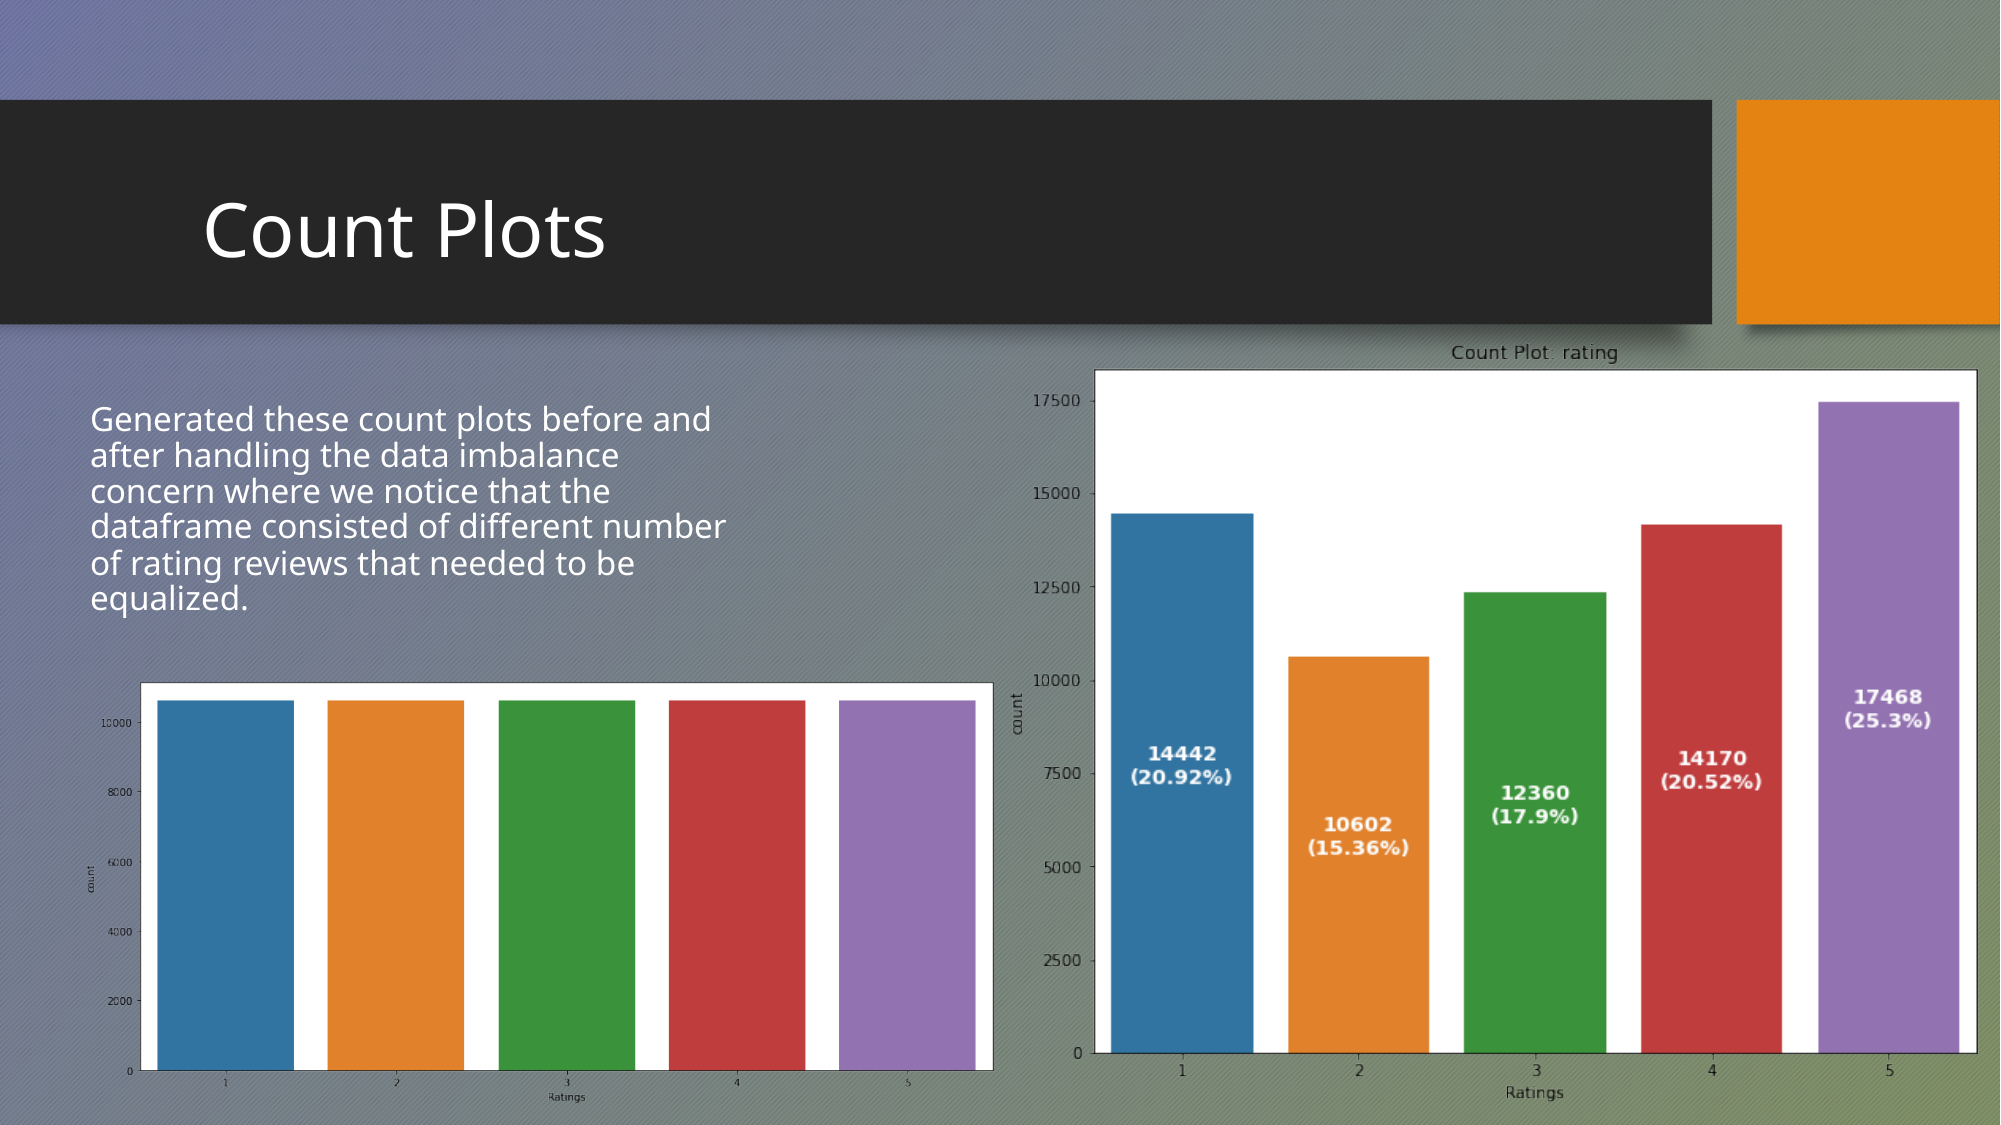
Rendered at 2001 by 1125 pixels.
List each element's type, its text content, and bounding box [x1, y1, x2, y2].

title Count Plots [187, 133, 863, 334]
list Generated these count plots before and after handling the data imbalance concern where we notice that the dataframe consisted of different number of rating reviews that needed to be equalized. [75, 344, 750, 677]
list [78, 676, 998, 1110]
picture [0, 325, 2000, 1114]
